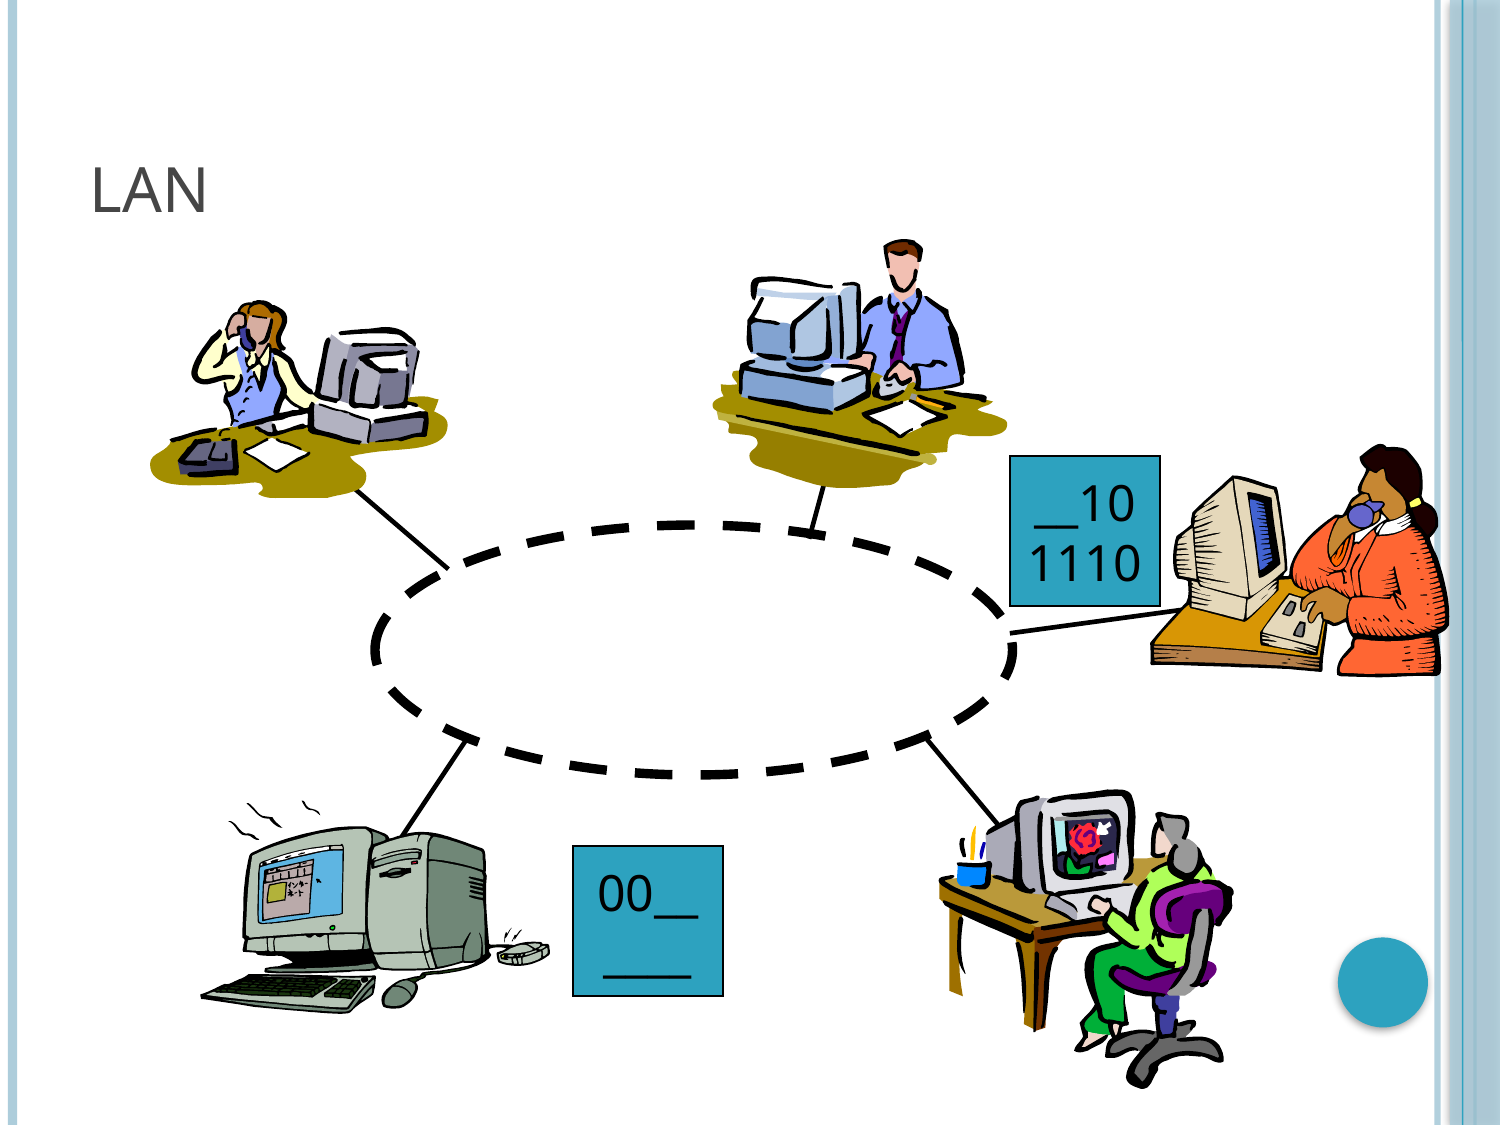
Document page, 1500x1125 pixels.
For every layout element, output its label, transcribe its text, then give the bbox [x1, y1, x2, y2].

text_box [375, 525, 1013, 775]
picture [936, 786, 1237, 1090]
picture [1149, 436, 1452, 680]
picture [711, 236, 1008, 489]
text_box __10 1110 [1009, 456, 1143, 607]
picture [199, 799, 553, 1015]
picture [149, 299, 449, 499]
title LAN [75, 45, 1300, 233]
text_box 00__ ____ [572, 846, 723, 996]
